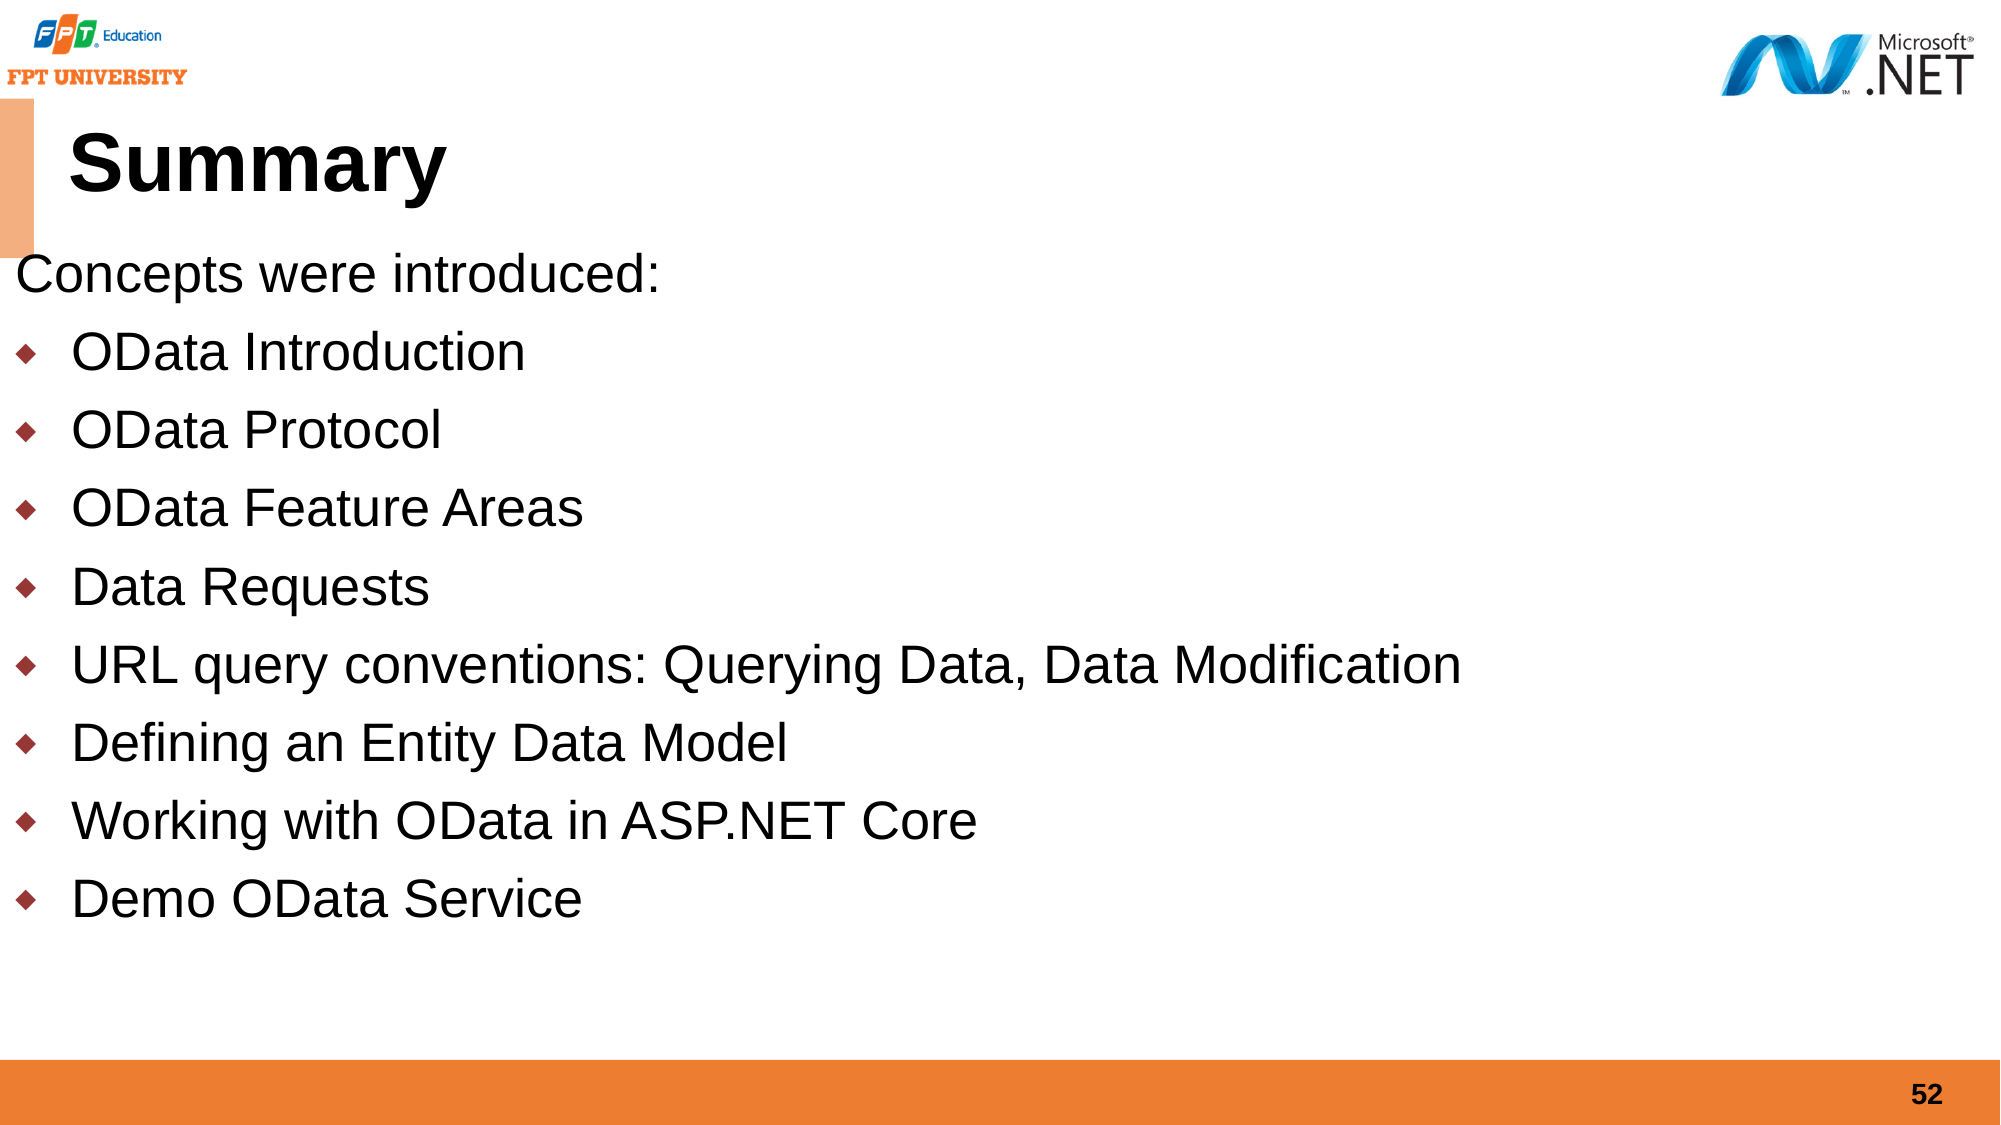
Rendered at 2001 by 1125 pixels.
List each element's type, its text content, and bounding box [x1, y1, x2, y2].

picture [0, 0, 194, 95]
list Concepts were introduced: OData Introduction OData Protocol OData Feature Areas Data Requests URL query conventions: Querying Data, Data Modification Defining an Entity Data Model Working with OData in ASP.NET Core Demo OData Service [0, 217, 2000, 1057]
picture [1685, 0, 2001, 129]
title Summary [53, 111, 2000, 217]
slide_number 52 [1508, 1063, 1959, 1123]
